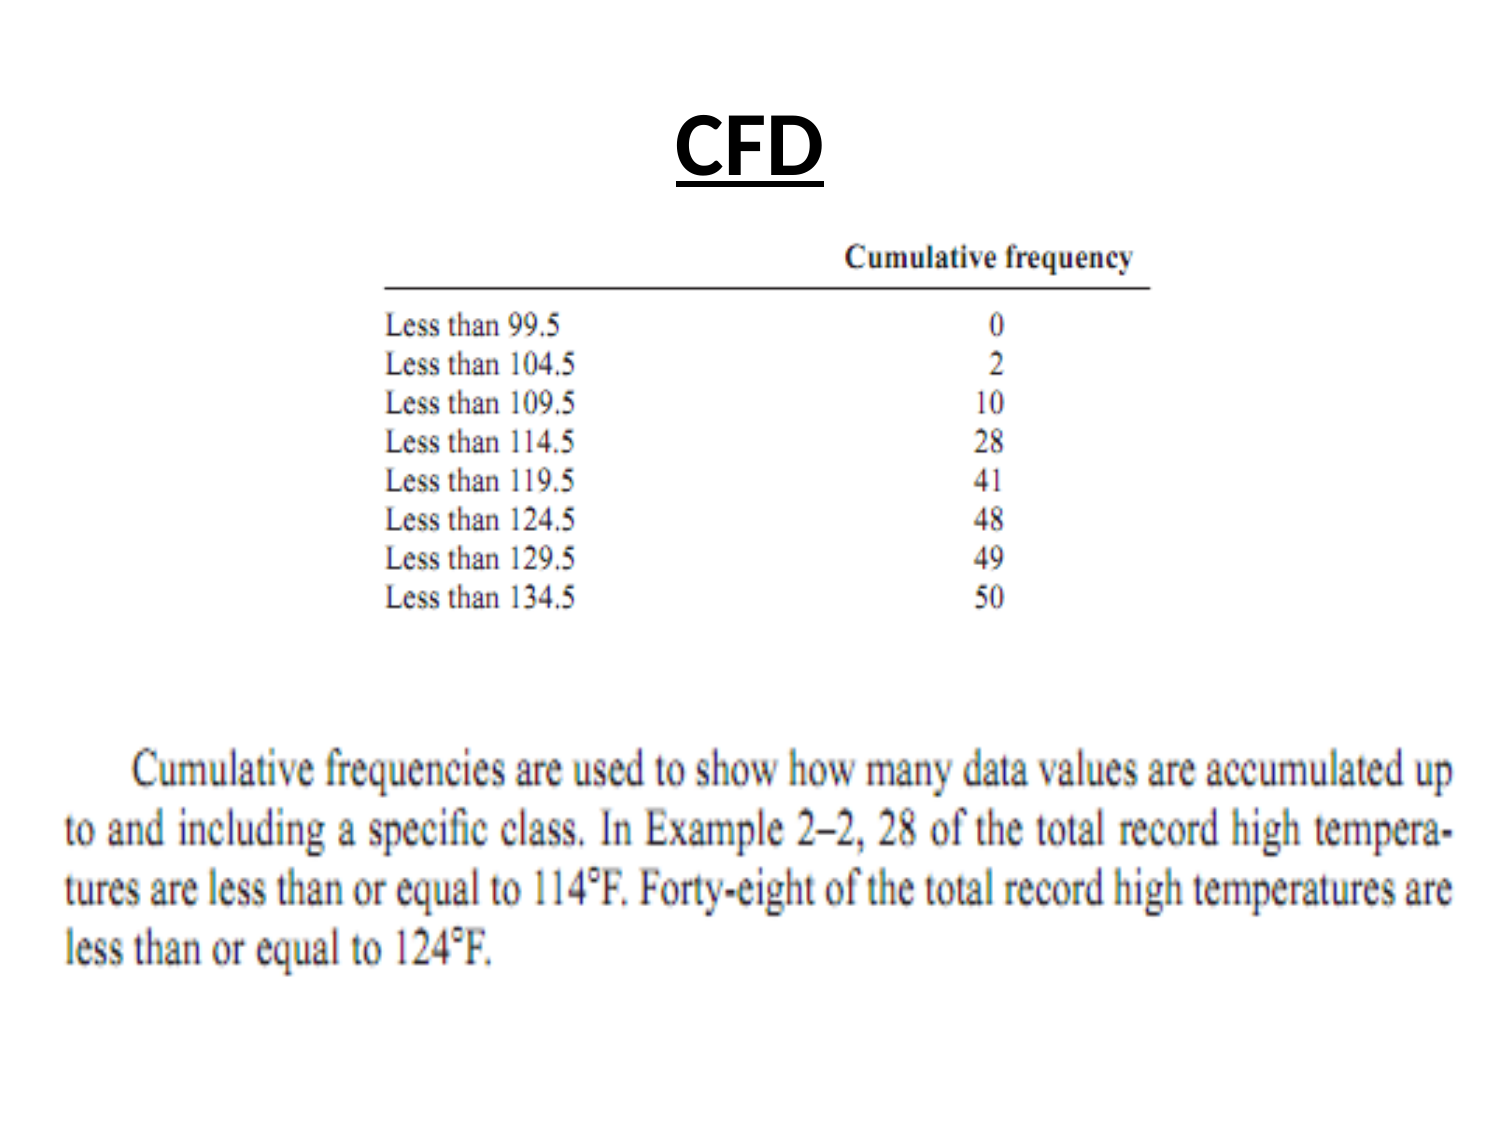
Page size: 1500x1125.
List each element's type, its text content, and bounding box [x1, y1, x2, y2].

title CFD [75, 45, 1425, 233]
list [332, 232, 1205, 633]
picture [26, 712, 1500, 988]
